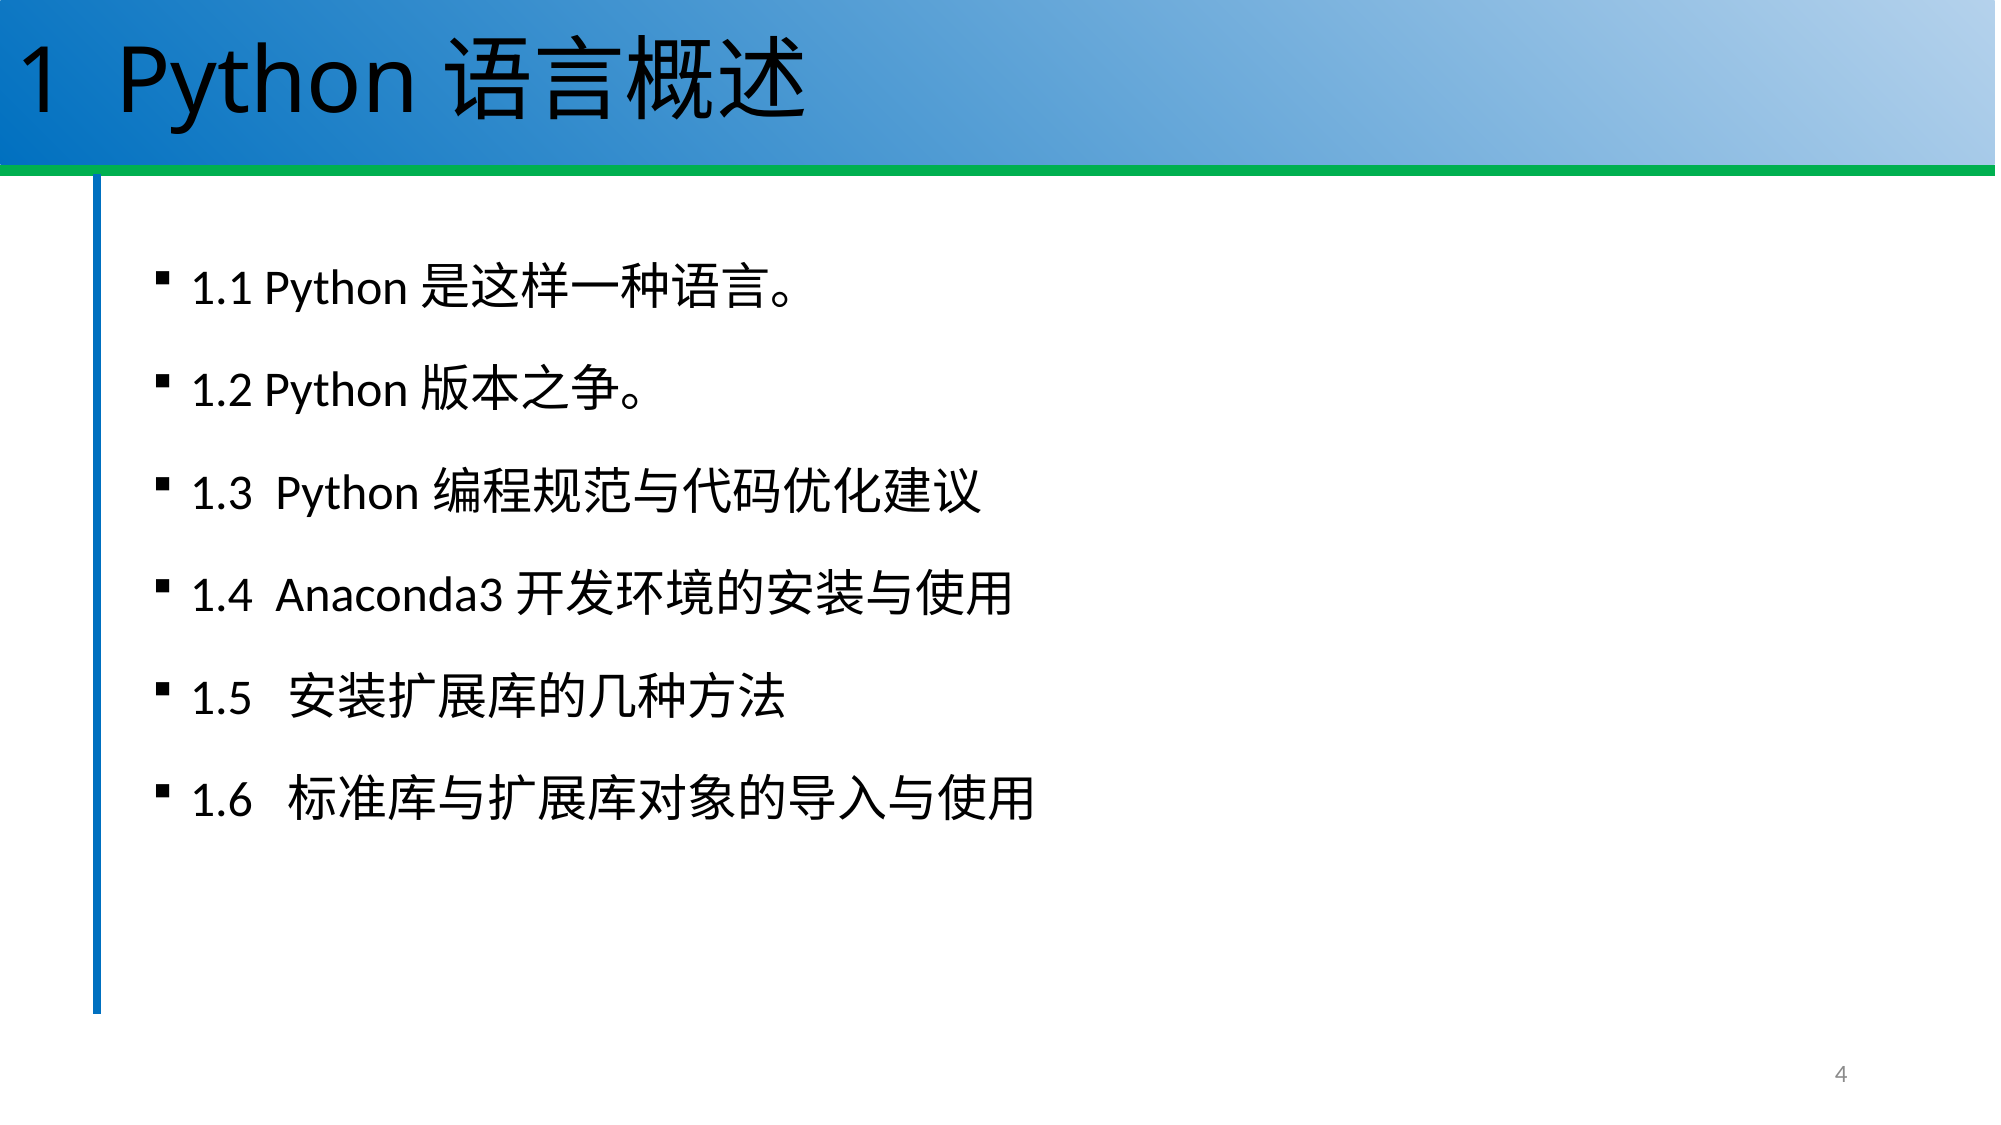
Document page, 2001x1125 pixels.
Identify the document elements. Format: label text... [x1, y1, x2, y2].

list 1.1 Python是这样一种语言。 1.2 Python版本之争。 1.3 Python编程规范与代码优化建议 1.4 Anaconda3开发环境的安装与使用 1.5 安装扩展库的几种方法 1.6 标准库与扩展库对象的导入与使用 [137, 216, 1863, 978]
slide_number 4 [1412, 1042, 1863, 1103]
title 1 Python语言概述 [0, 0, 1995, 165]
